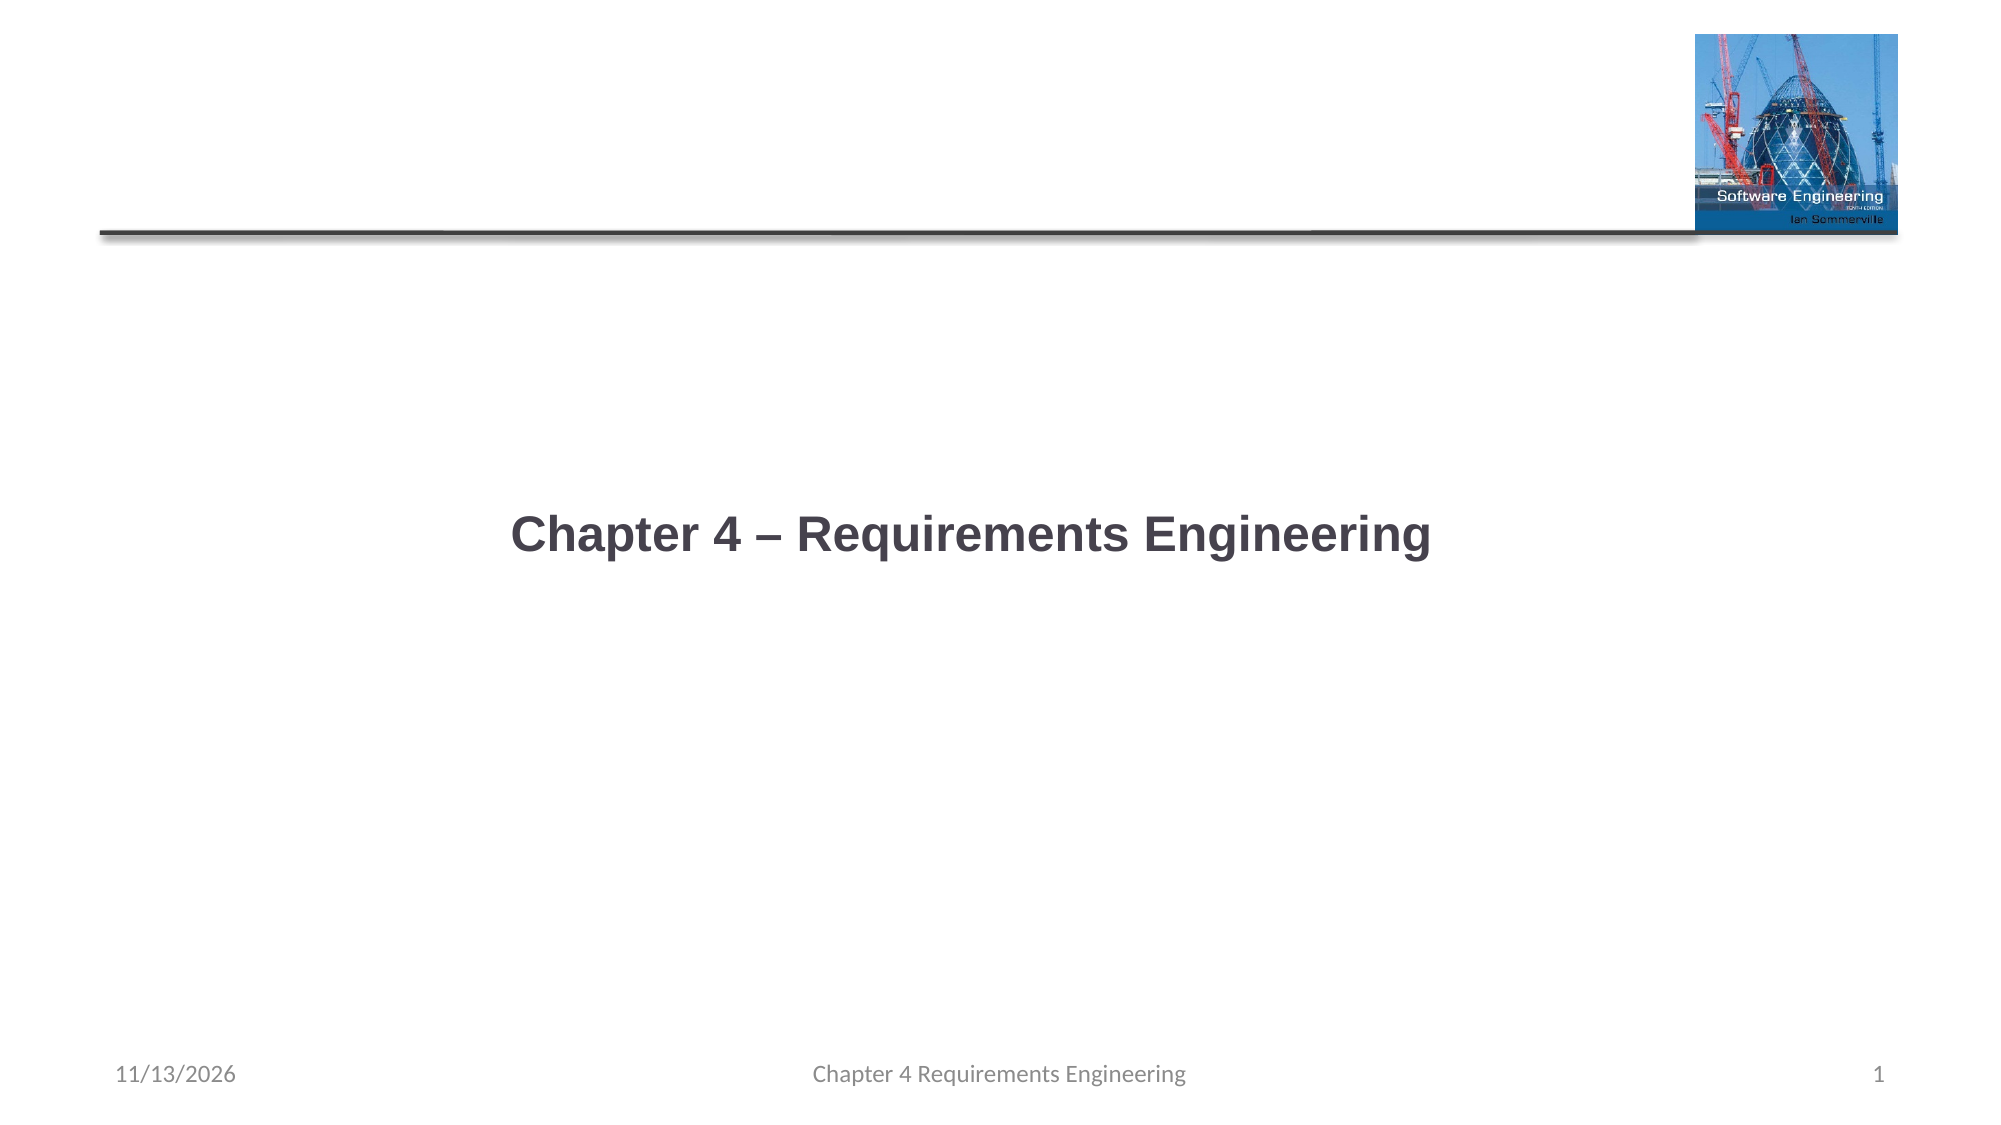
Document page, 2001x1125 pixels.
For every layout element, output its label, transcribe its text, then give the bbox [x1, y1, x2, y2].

title Chapter 4 – Requirements Engineering [495, 410, 1505, 653]
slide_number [99, 1042, 567, 1103]
footer Chapter 4 Requirements Engineering [683, 1042, 1317, 1103]
picture [1695, 34, 1898, 230]
slide_number 1 [1433, 1042, 1900, 1103]
